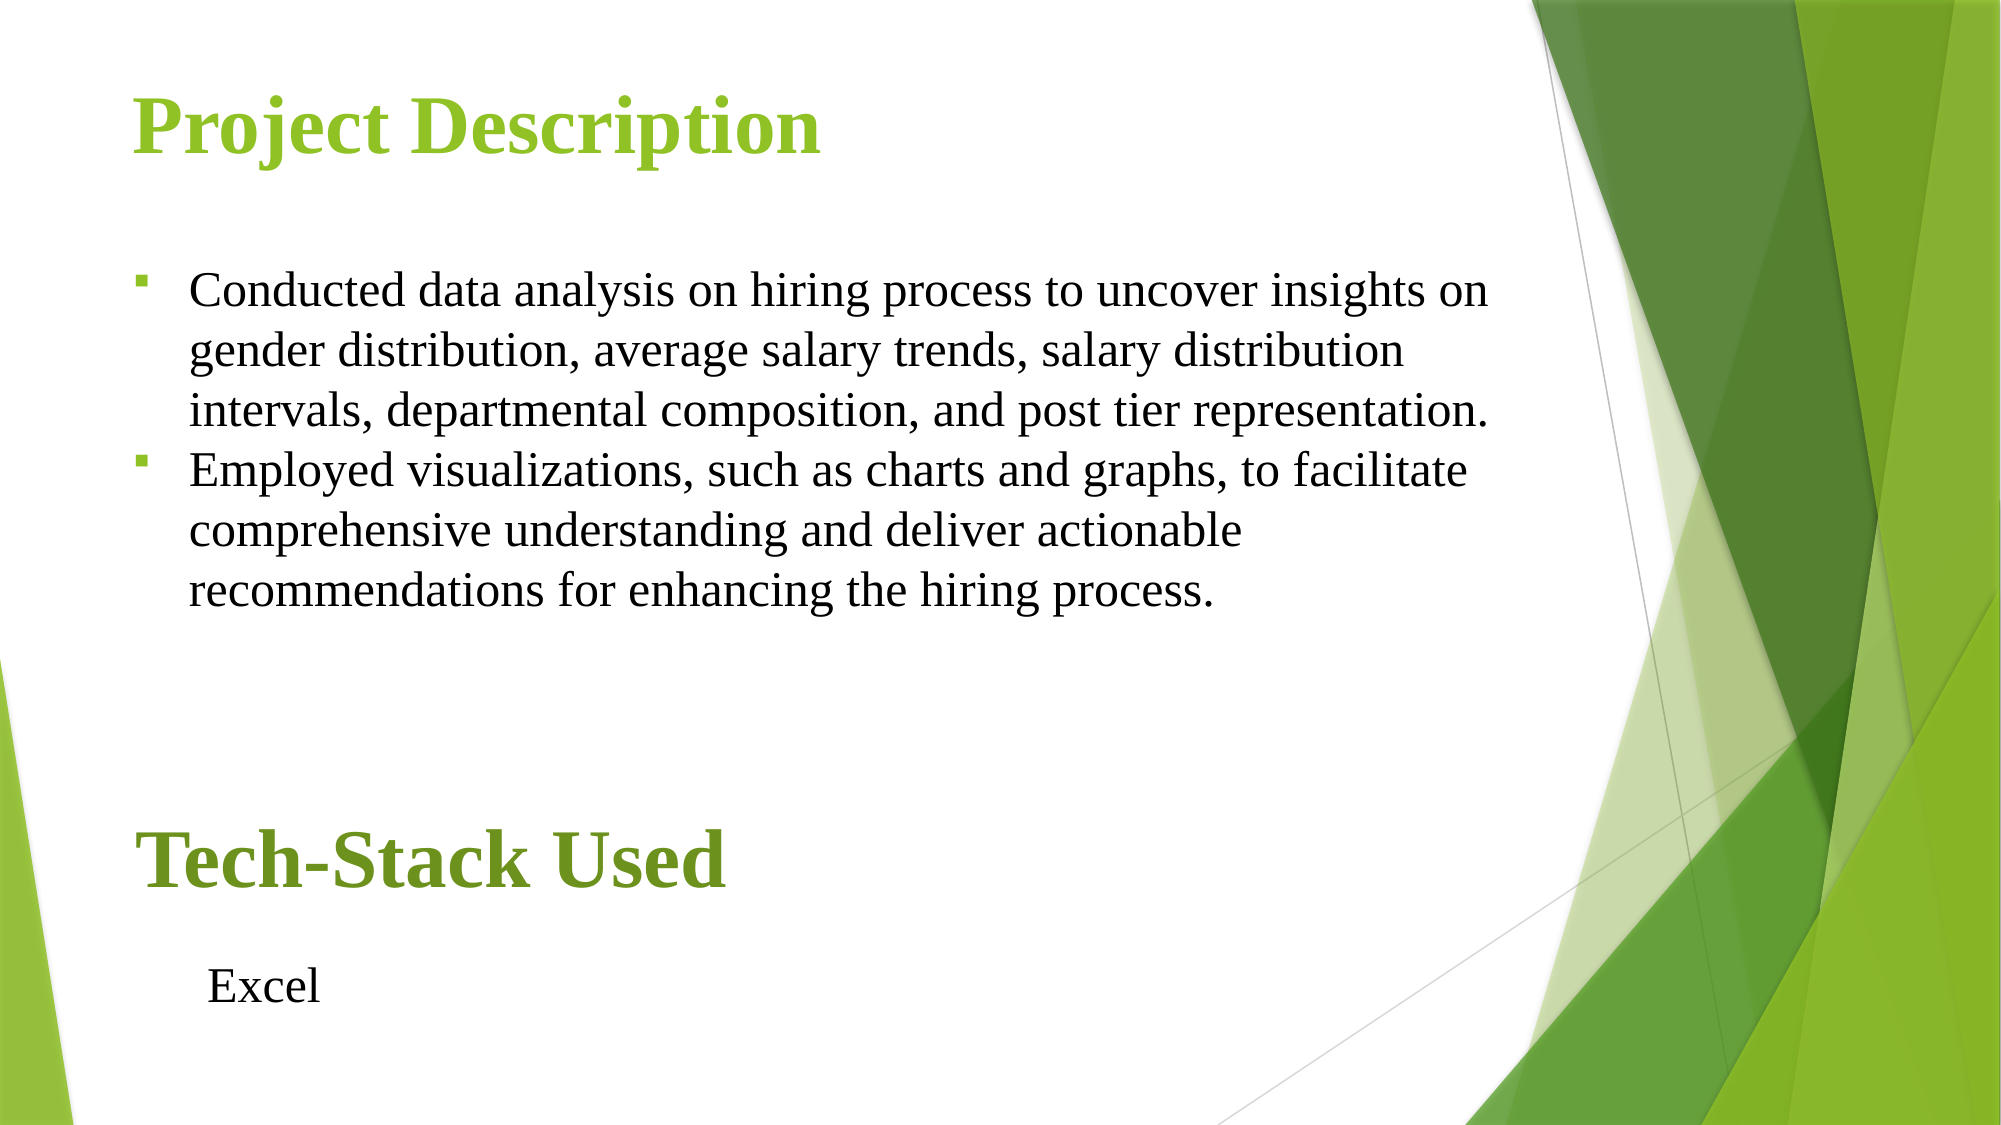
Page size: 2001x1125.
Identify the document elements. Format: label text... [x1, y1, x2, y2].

text_box Tech-Stack Used [121, 797, 743, 912]
list Conducted data analysis on hiring process to uncover insights on gender distribution, average salary trends, salary distribution intervals, departmental composition, and post tier representation. Employed visualizations, such as charts and graphs, to facilitate comprehensive understanding and deliver actionable recommendations for enhancing the hiring process. [117, 248, 1528, 670]
title Project Description [117, 63, 1528, 248]
text_box Excel [192, 944, 336, 1020]
